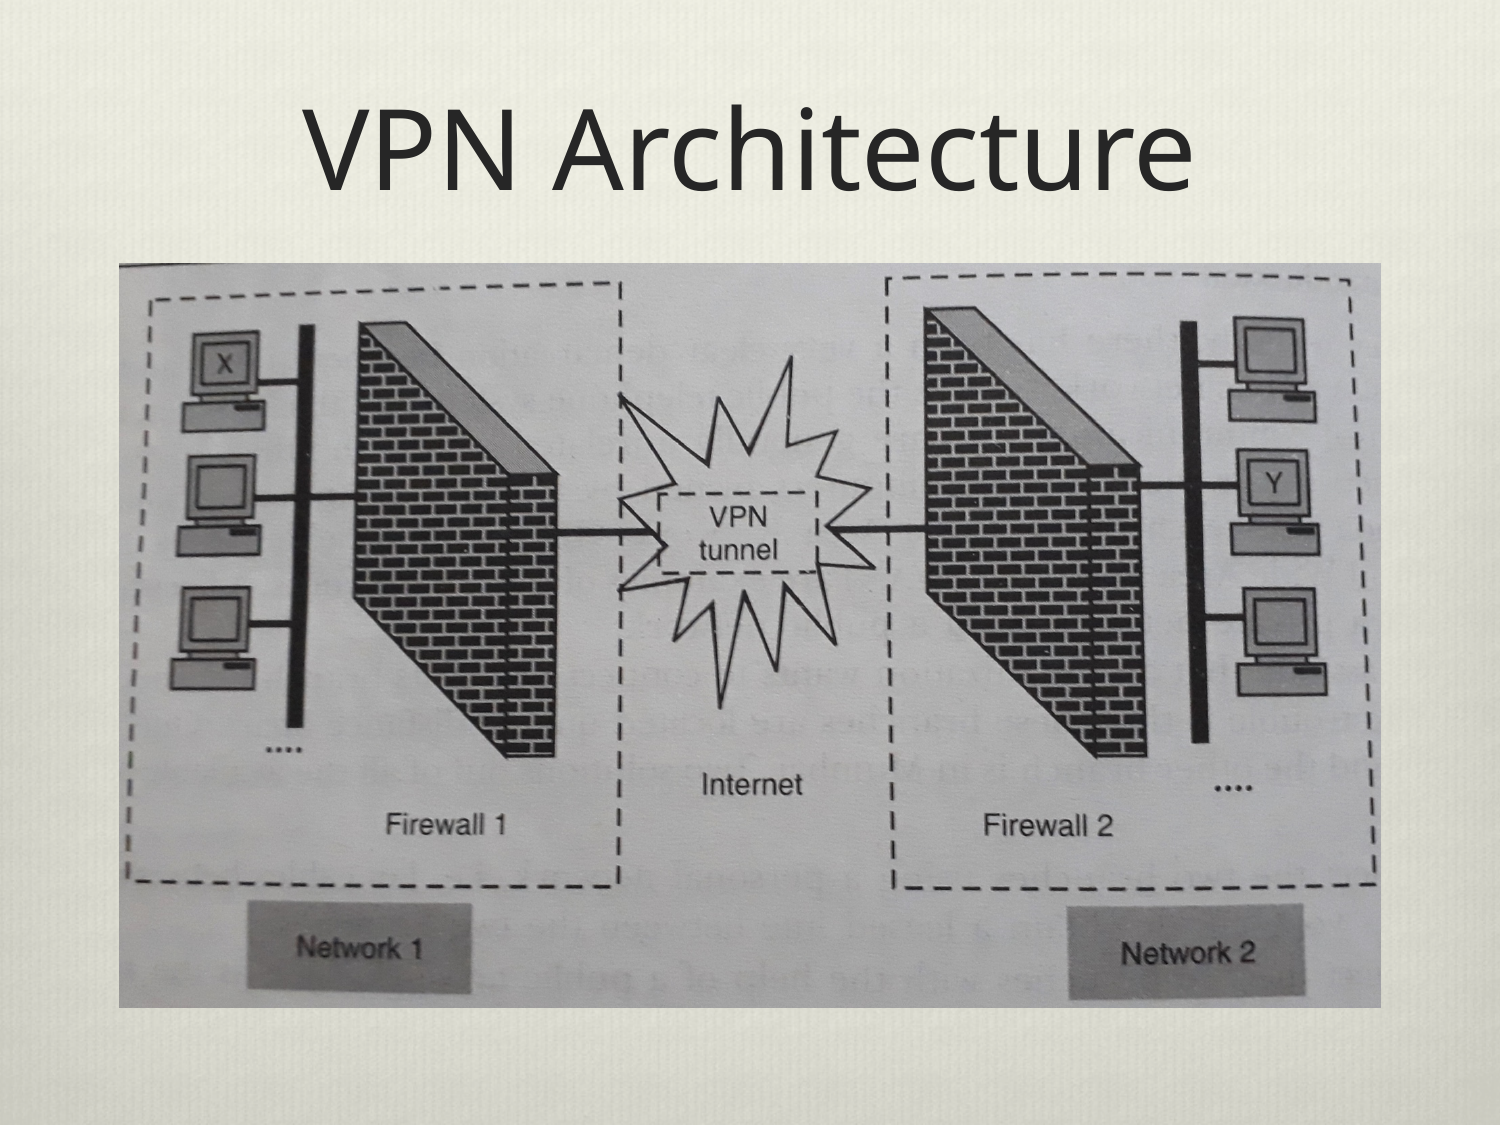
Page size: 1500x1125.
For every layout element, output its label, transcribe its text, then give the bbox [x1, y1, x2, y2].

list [117, 259, 1382, 1012]
title VPN Architecture [119, 51, 1381, 240]
